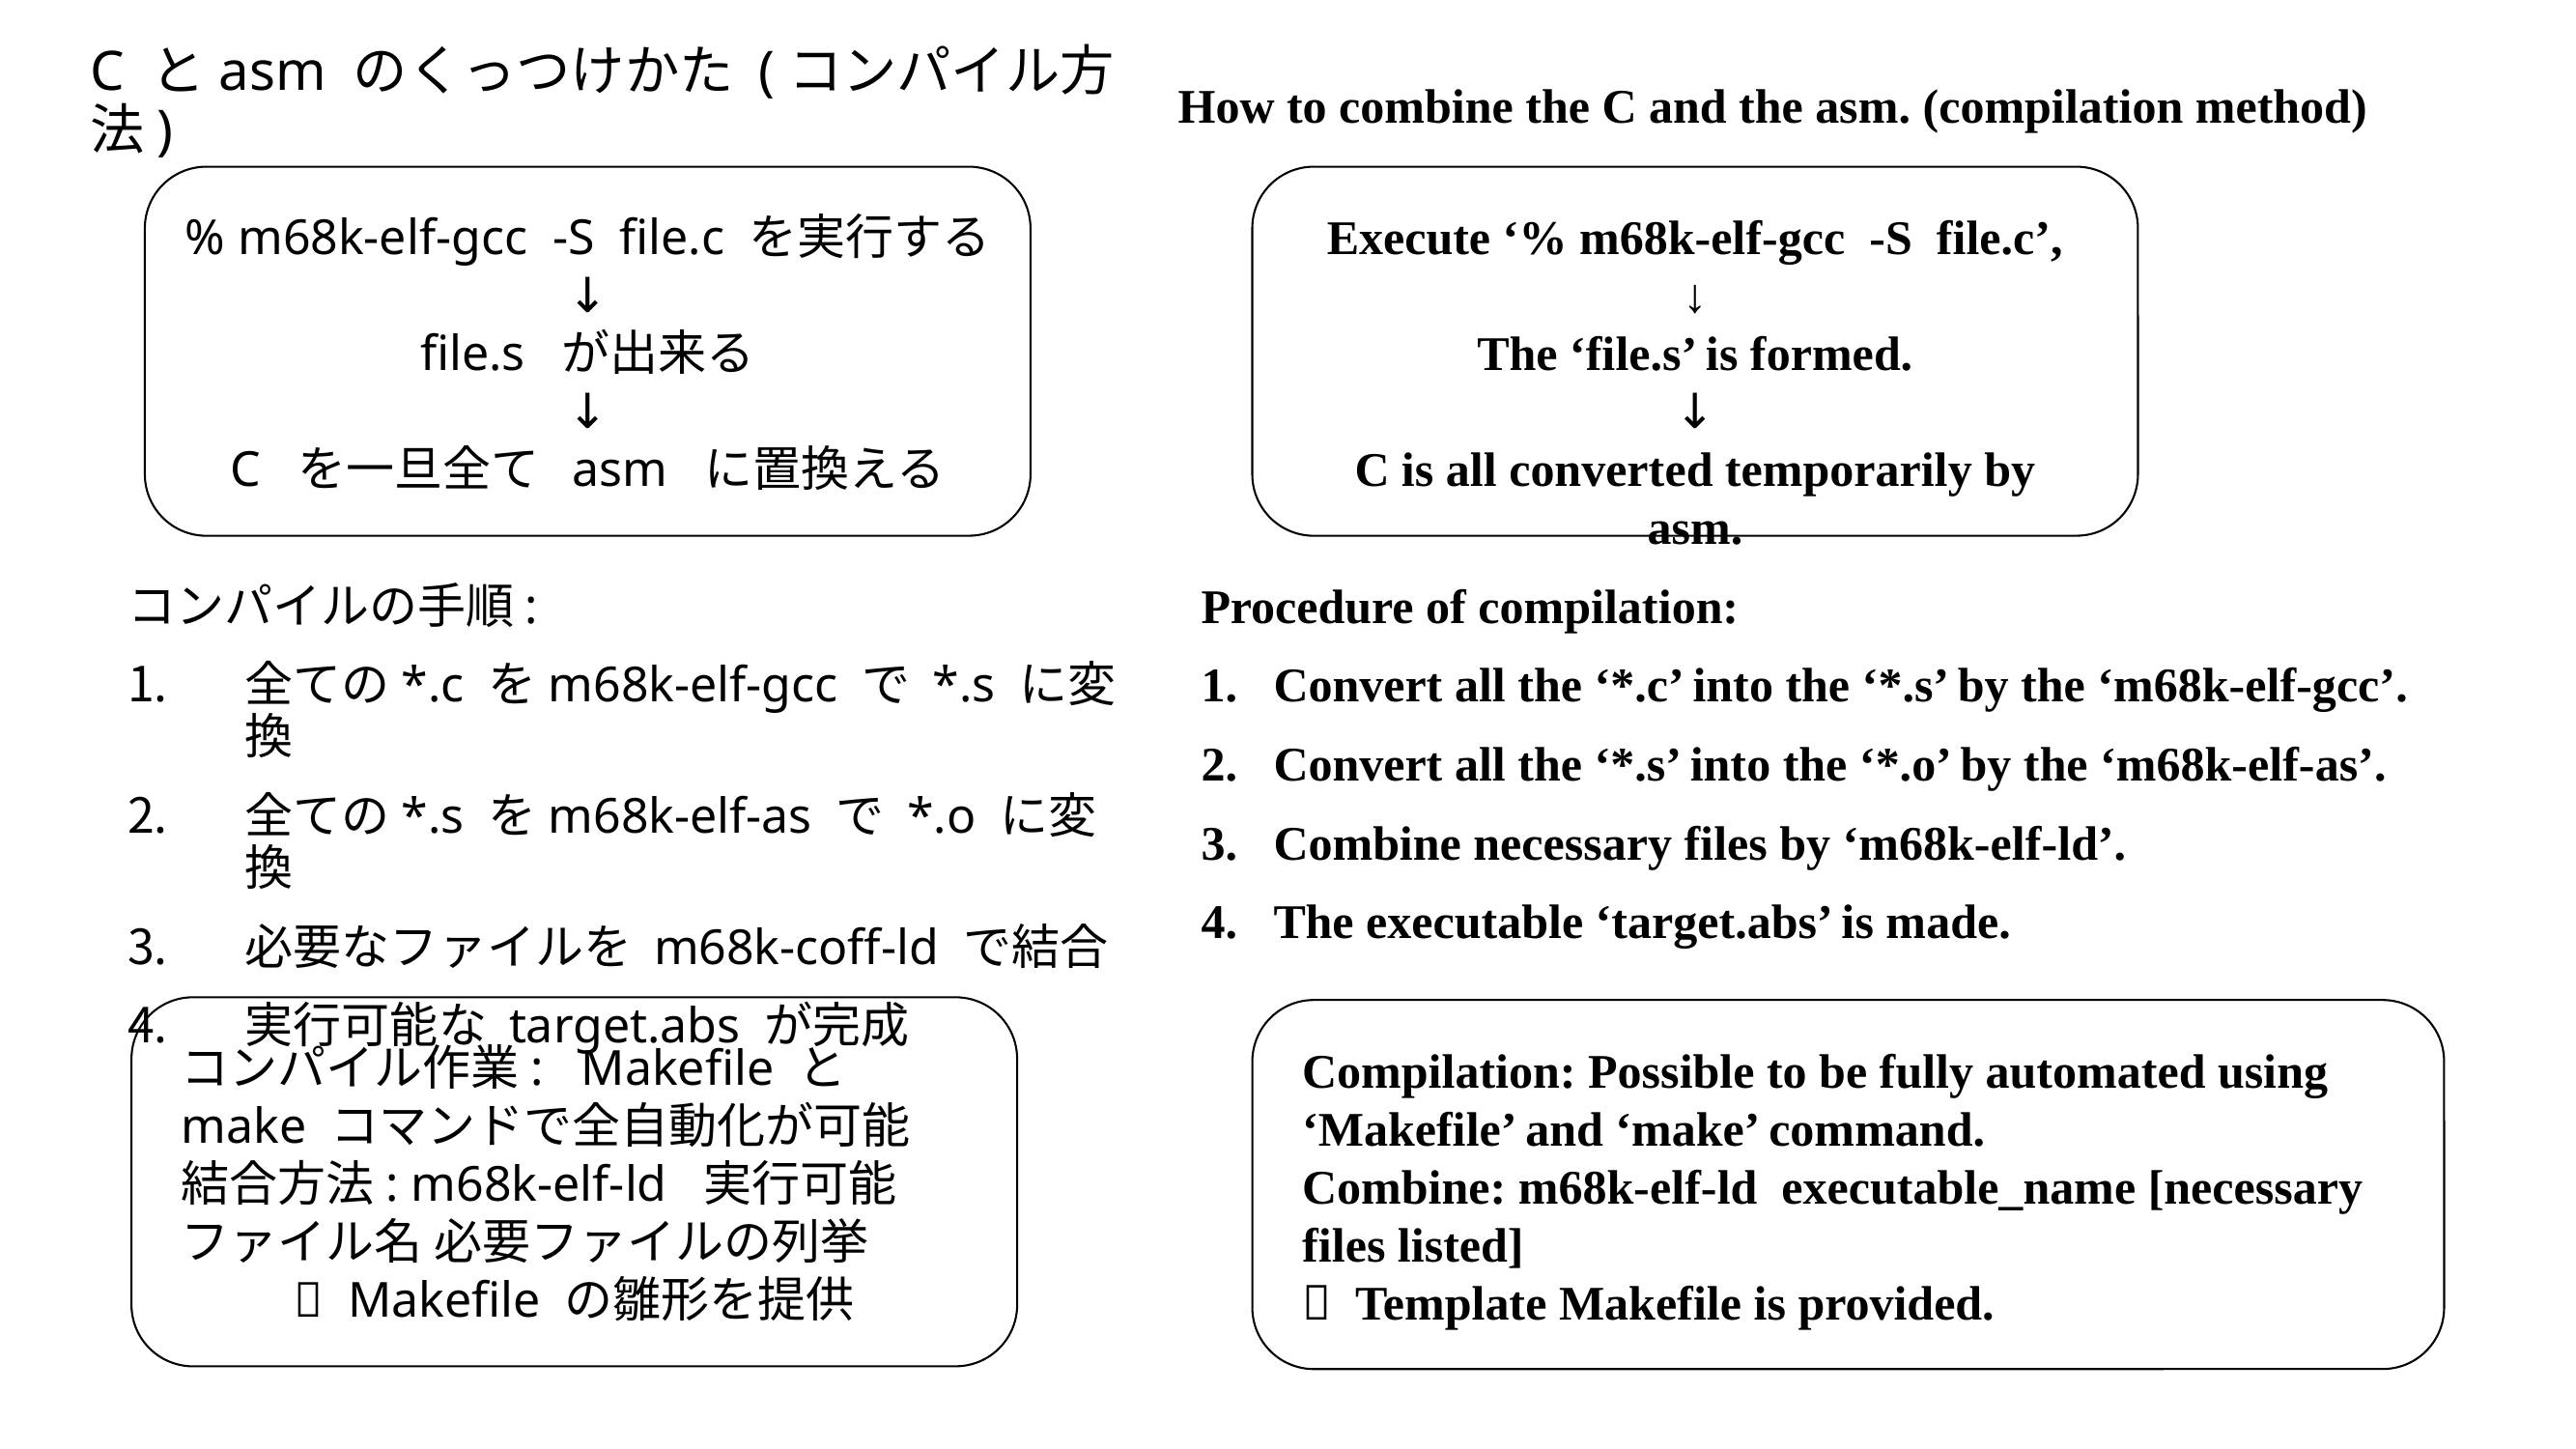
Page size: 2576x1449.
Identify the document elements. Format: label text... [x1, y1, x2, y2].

text_box Procedure of compilation: Convert all the ‘*.c’ into the ‘*.s’ by the ‘m68k-elf-gcc’. Convert all the ‘*.s’ into the ‘*.o’ by the ‘m68k-elf-as’. Combine necessary files by ‘m68k-elf-ld’. The executable ‘target.abs’ is made. [1186, 574, 2496, 981]
text_box How to combine the C and the asm. (compilation method) [1163, 85, 2473, 200]
text_box Compilation: Possible to be fully automated using ‘Makefile’ and ‘make’ command. Combine: m68k-elf-ld executable_name [necessary files listed]  Template Makefile is provided. [1288, 1033, 2390, 1341]
list コンパイルの手順: 全ての*.c をm68k-elf-gcc で *.s に変換 全ての*.s をm68k-elf-as で *.o に変換 必要なファイルを m68k-coff-ld で結合 実行可能な target.abs が完成 [112, 574, 1135, 944]
text_box % m68k-elf-gcc -S file.c を実行する ↓ file.s が出来る ↓ C を一旦全て asm に置換える [162, 199, 1013, 507]
text_box [143, 165, 1032, 537]
text_box [130, 996, 1019, 1368]
text_box [1251, 999, 2446, 1371]
text_box コンパイル作業: Makefile と make コマンドで全自動化が可能 結合方法: m68k-elf-ld 実行可能ファイル名 必要ファイルの列挙  Makefile の雛形を提供 [166, 1030, 982, 1338]
text_box [1251, 165, 2139, 537]
title C とasm のくっつけかた (コンパイル方法) [75, 93, 1164, 208]
text_box Execute ‘% m68k-elf-gcc -S file.c’, ↓ The ‘file.s’ is formed. ↓ C is all converted temporarily by asm. [1288, 199, 2103, 507]
